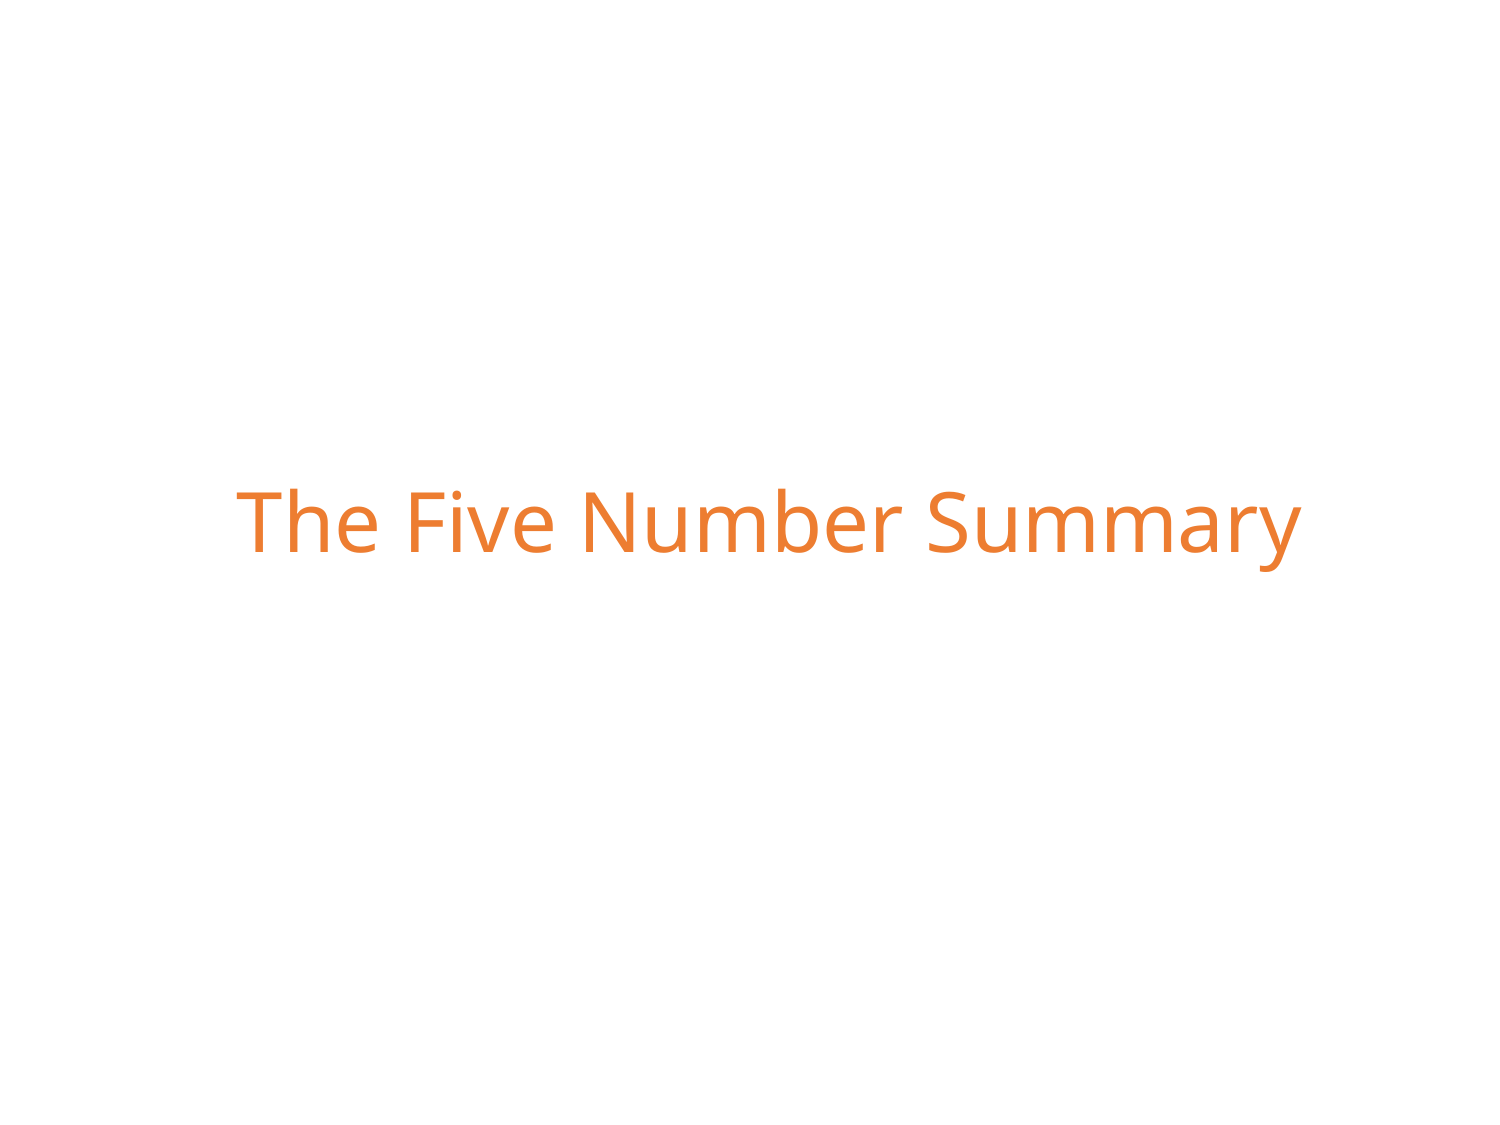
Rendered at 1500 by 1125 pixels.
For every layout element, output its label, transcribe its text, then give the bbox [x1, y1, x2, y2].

text_box The Five Number Summary [161, 473, 1379, 707]
